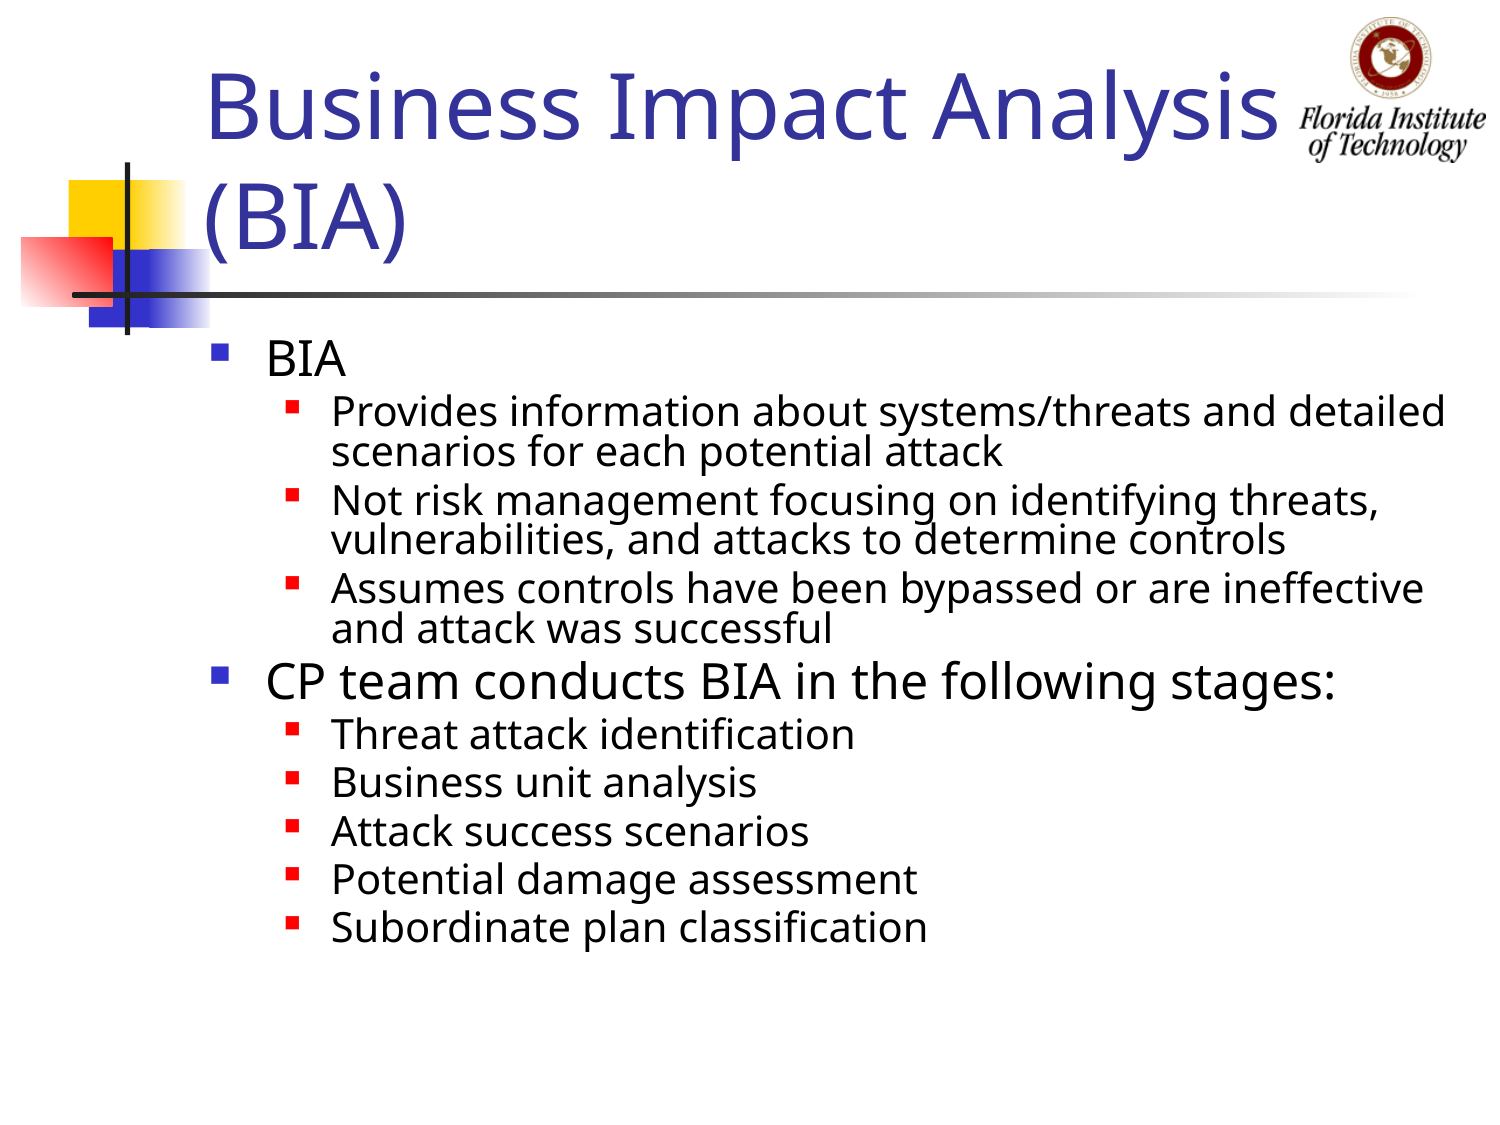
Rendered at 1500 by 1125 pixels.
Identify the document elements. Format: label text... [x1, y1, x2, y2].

list BIA Provides information about systems/threats and detailed scenarios for each potential attack Not risk management focusing on identifying threats, vulnerabilities, and attacks to determine controls Assumes controls have been bypassed or are ineffective and attack was successful CP team conducts BIA in the following stages: Threat attack identification Business unit analysis Attack success scenarios Potential damage assessment Subordinate plan classification [193, 330, 1470, 1007]
picture [1299, 17, 1486, 163]
title Business Impact Analysis (BIA) [188, 34, 1468, 276]
